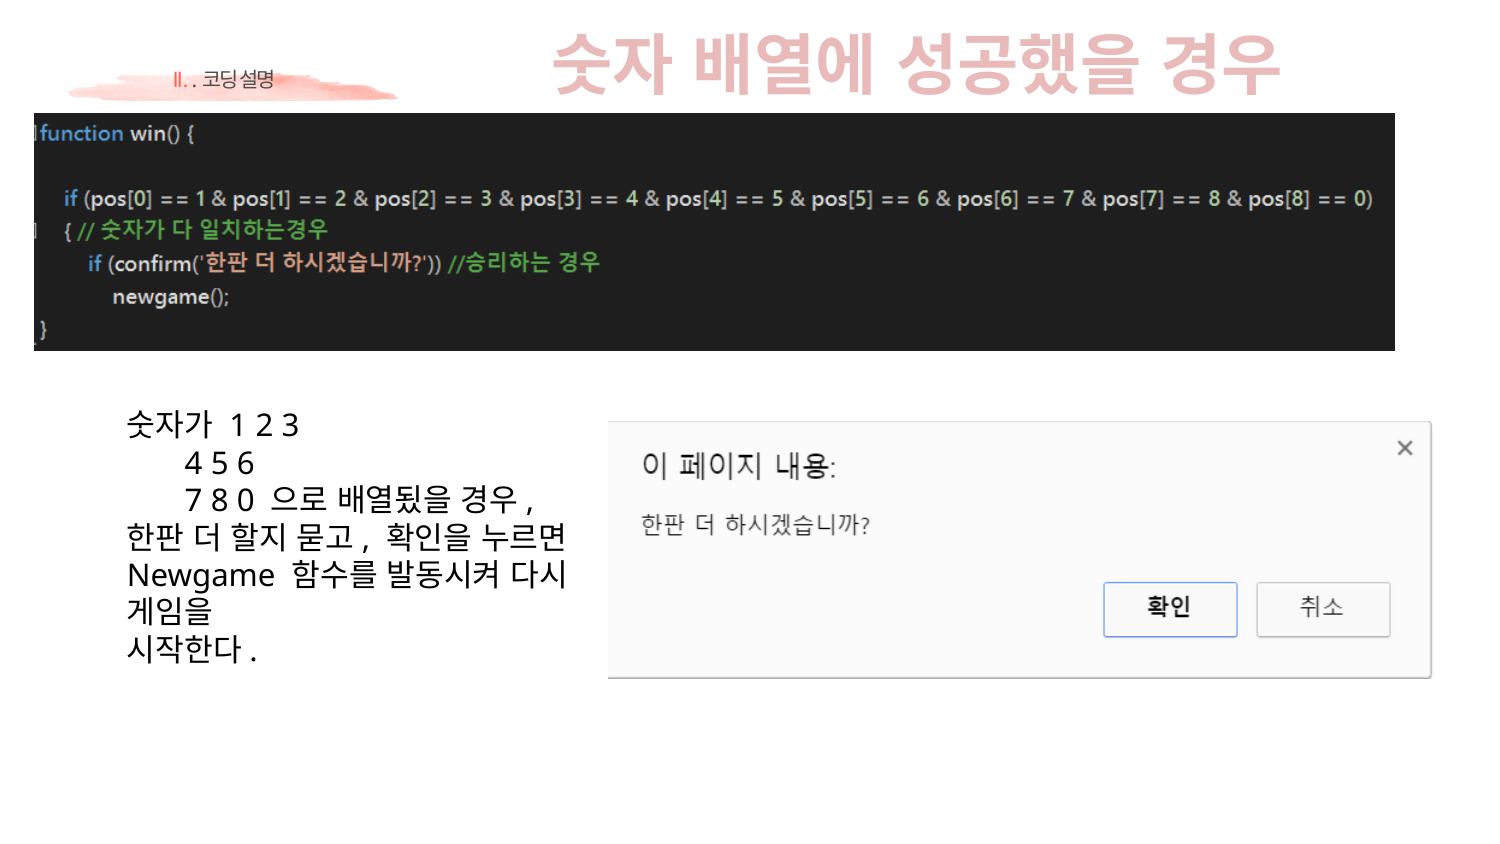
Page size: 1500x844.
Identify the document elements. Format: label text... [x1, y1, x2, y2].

text_box 숫자 배열에 성공했을 경우 [536, 15, 1300, 111]
picture [60, 44, 432, 112]
text_box 숫자가 1 2 3 4 5 6 7 8 0 으로 배열됬을 경우, 한판 더 할지 묻고, 확인을 누르면 Newgame 함수를 발동시켜 다시 게임을 시작한다. [112, 398, 668, 676]
picture [33, 113, 1396, 352]
picture [607, 421, 1436, 680]
